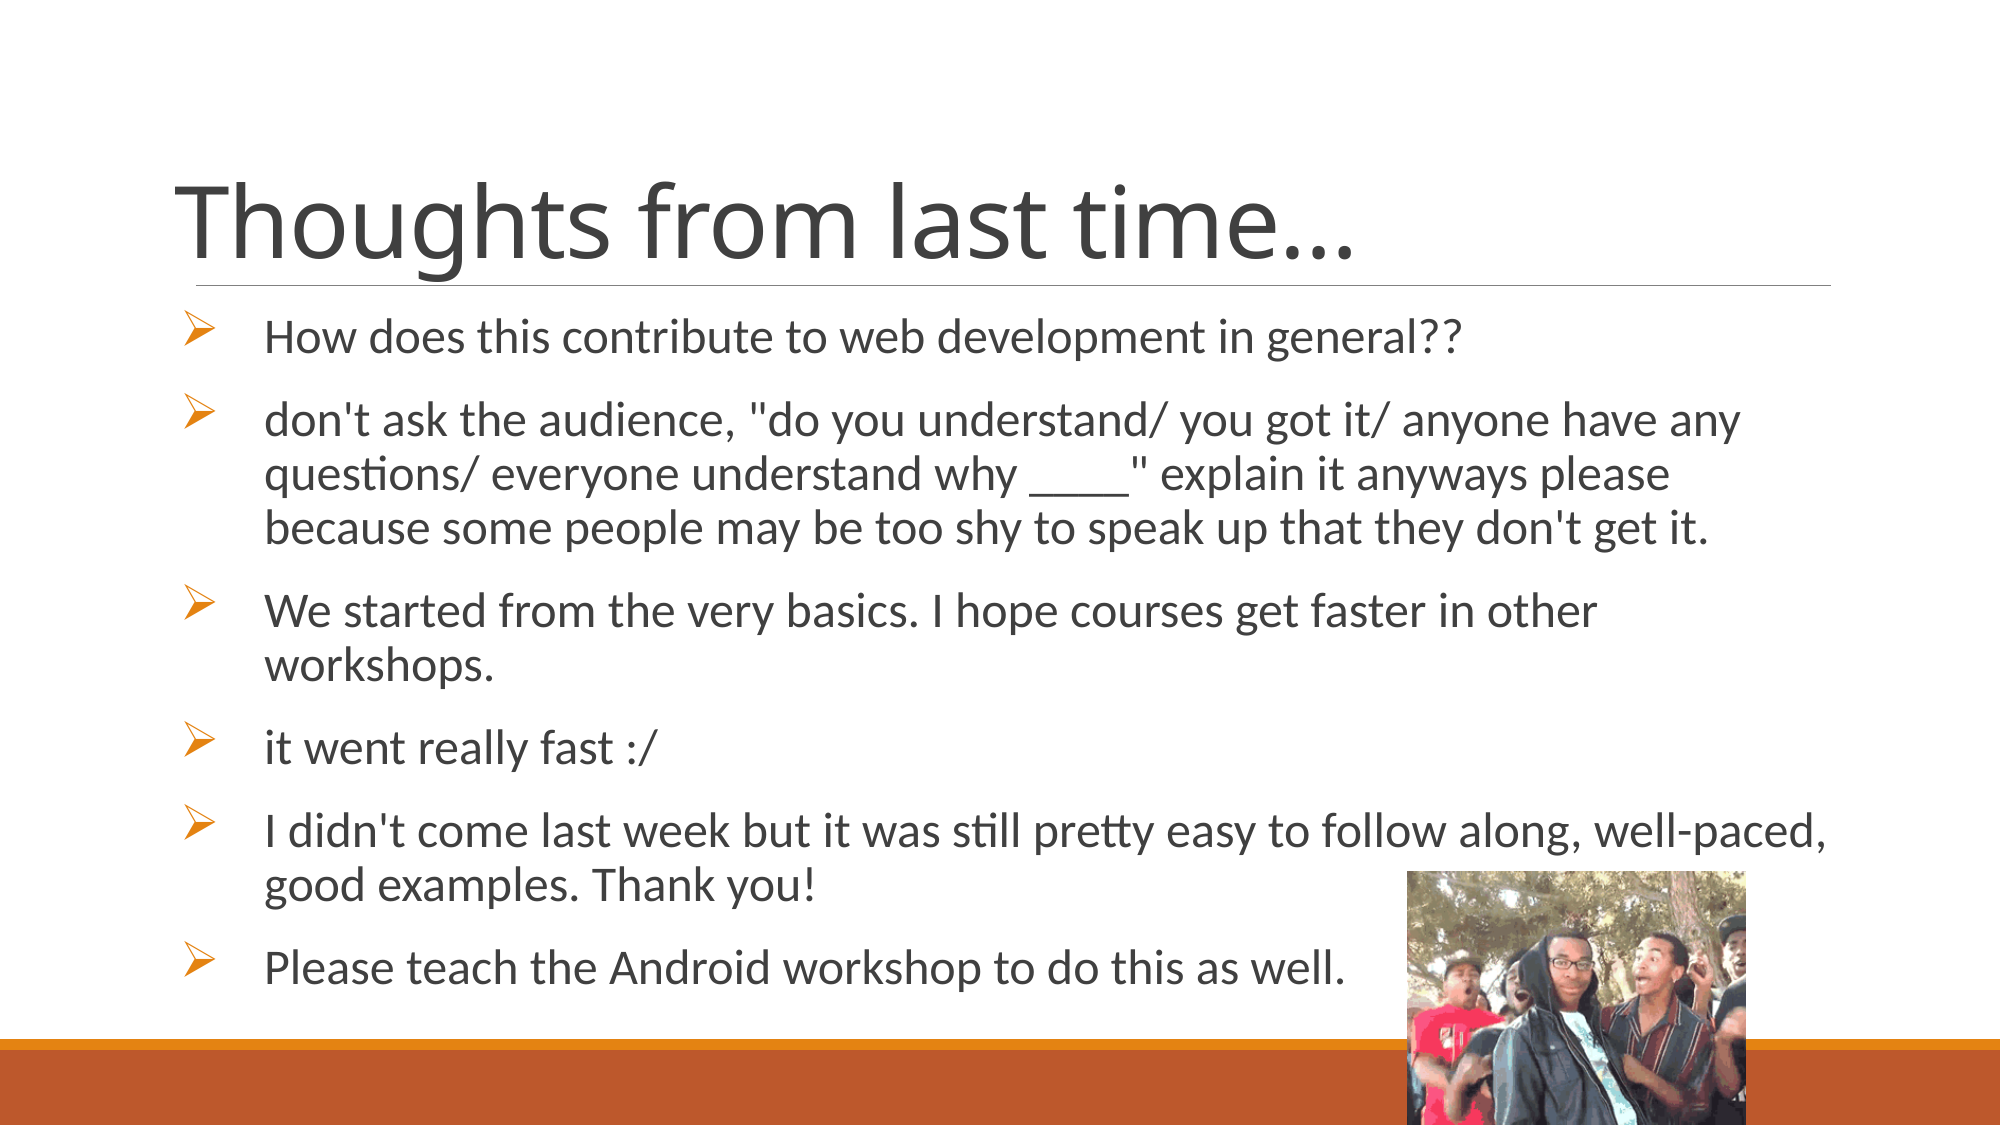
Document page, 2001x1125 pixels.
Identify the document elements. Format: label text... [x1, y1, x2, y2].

list How does this contribute to web development in general?? don't ask the audience, "do you understand/ you got it/ anyone have any questions/ everyone understand why ____" explain it anyways please because some people may be too shy to speak up that they don't get it. We started from the very basics. I hope courses get faster in other workshops. it went really fast :/ I didn't come last week but it was still pretty easy to follow along, well-paced, good examples. Thank you! Please teach the Android workshop to do this as well. [180, 302, 1830, 1043]
picture [1407, 871, 1746, 1125]
title Thoughts from last time… [159, 48, 1810, 287]
